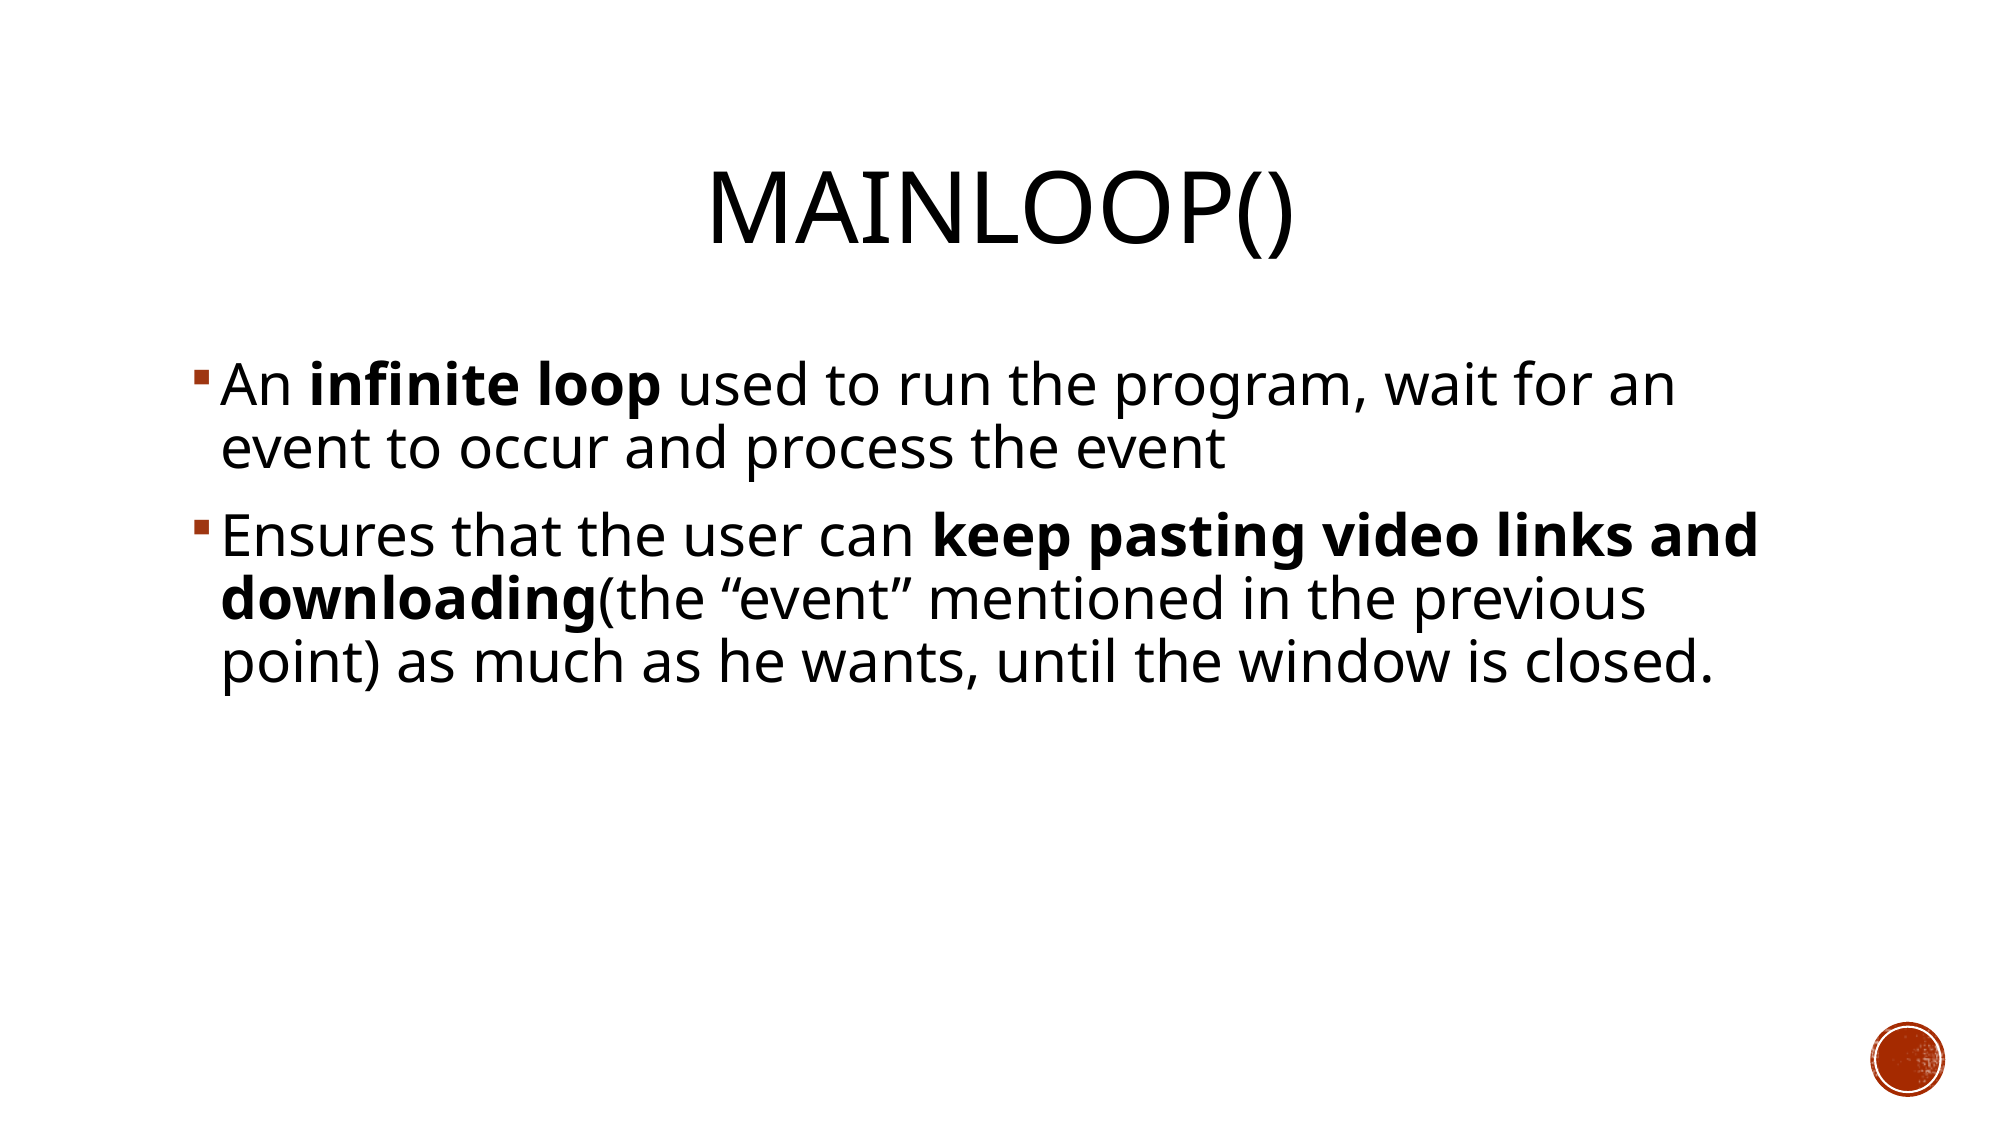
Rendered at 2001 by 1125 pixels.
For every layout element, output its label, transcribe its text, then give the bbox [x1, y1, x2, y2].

list An infinite loop used to run the program, wait for an event to occur and process the event Ensures that the user can keep pasting video links and downloading(the “event” mentioned in the previous point) as much as he wants, until the window is closed. [175, 348, 1826, 1013]
title Mainloop() [175, 79, 1826, 344]
